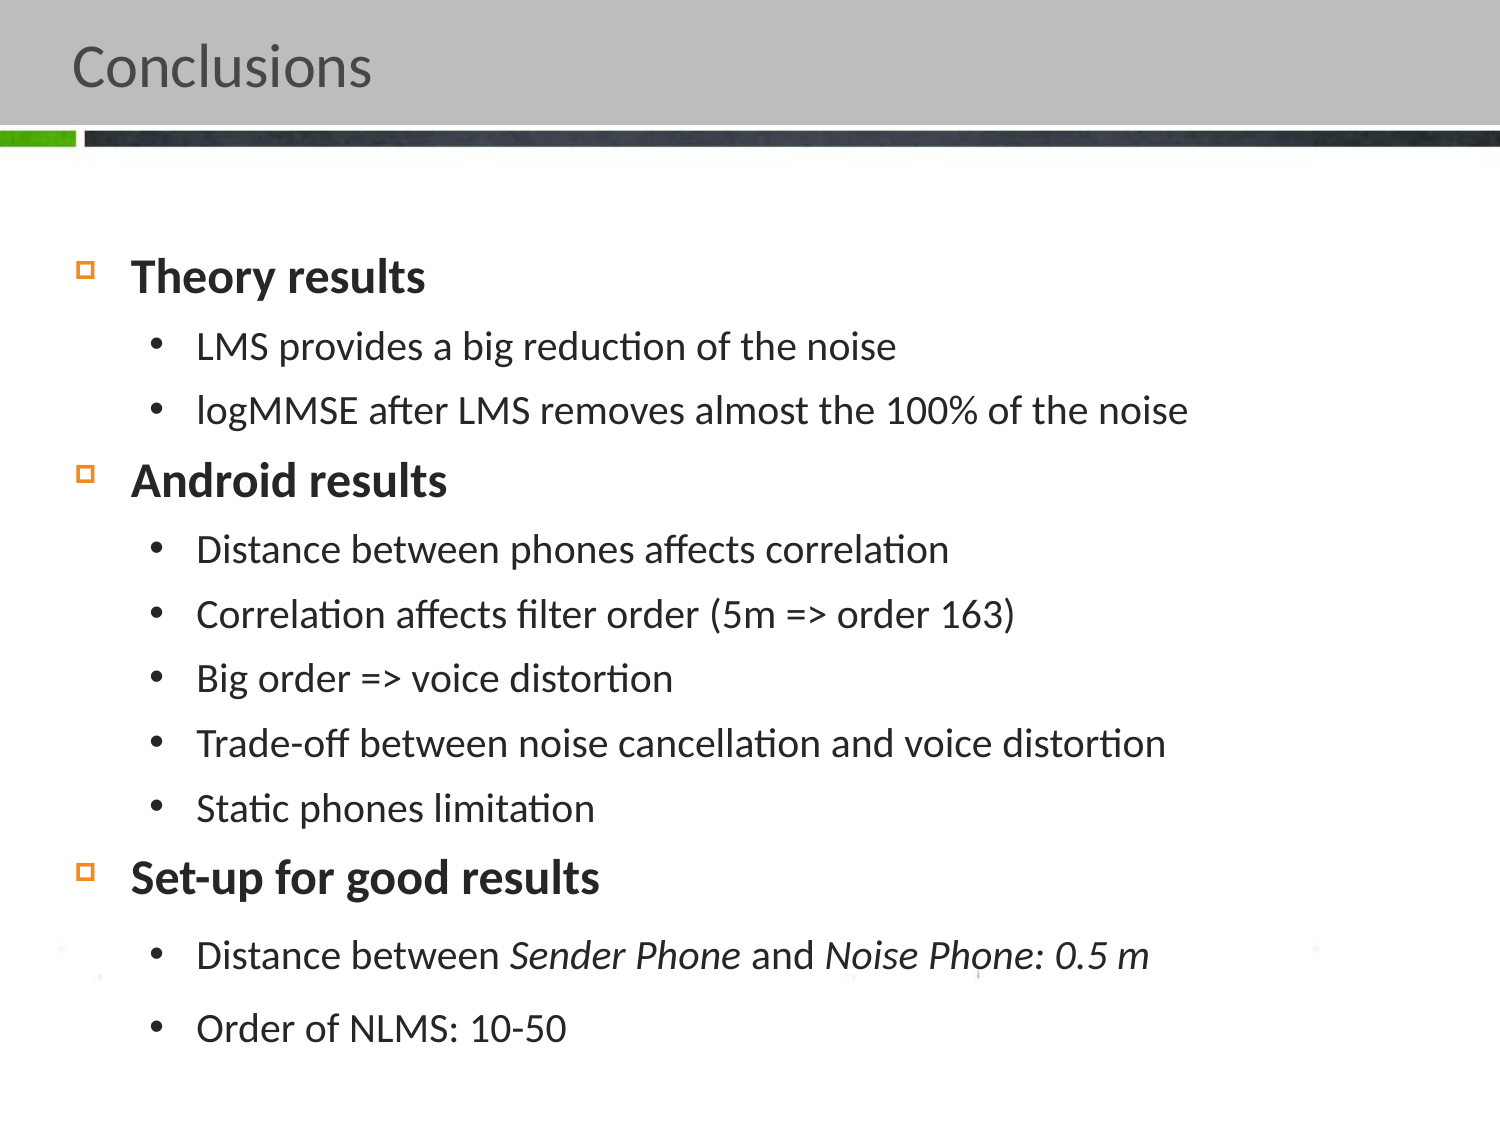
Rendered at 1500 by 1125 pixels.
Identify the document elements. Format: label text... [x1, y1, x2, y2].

title Conclusions [0, 0, 1500, 125]
picture [0, 125, 1500, 1125]
text_box Theory results LMS provides a big reduction of the noise logMMSE after LMS removes almost the 100% of the noise Android results Distance between phones affects correlation Correlation affects filter order (5m => order 163) Big order => voice distortion Trade-off between noise cancellation and voice distortion Static phones limitation Set-up for good results Distance between Sender Phone and Noise Phone: 0.5 m Order of NLMS: 10-50 [59, 231, 1459, 1104]
